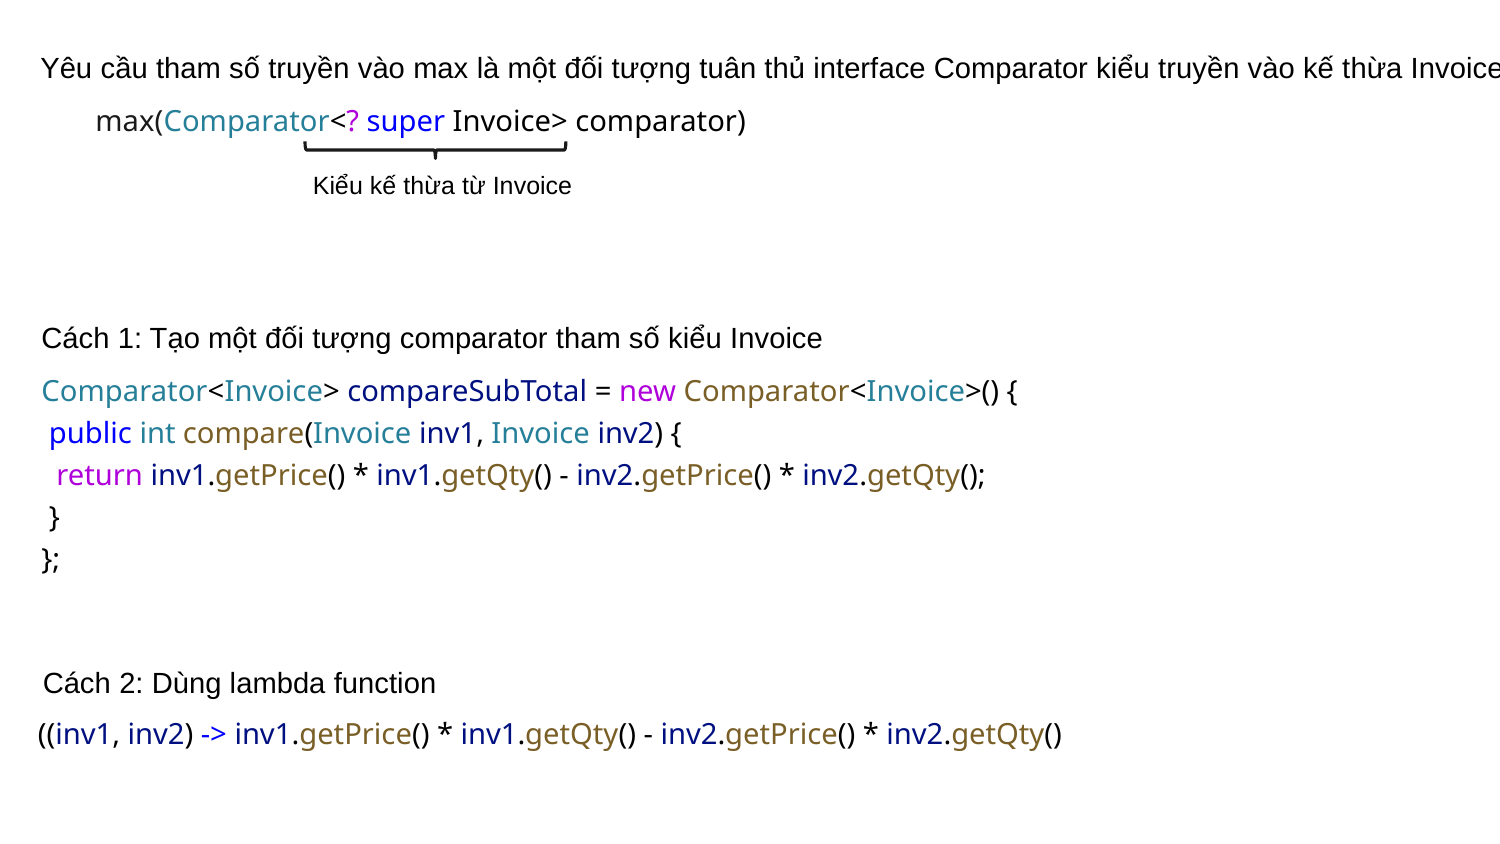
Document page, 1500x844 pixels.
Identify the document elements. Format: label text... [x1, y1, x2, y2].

text_box Cách 1: Tạo một đối tượng comparator tham số kiểu Invoice [26, 312, 840, 362]
text_box Cách 2: Dùng lambda function [28, 656, 452, 707]
text_box Yêu cầu tham số truyền vào max là một đối tượng tuân thủ interface Comparator kiểu truyền vào kế thừa Invoice [25, 41, 1500, 92]
text_box ((inv1, inv2) -> inv1.getPrice() * inv1.getQty() - inv2.getPrice() * inv2.getQty() [23, 707, 1500, 758]
text_box Kiểu kế thừa từ Invoice [298, 162, 588, 207]
text_box [304, 141, 567, 160]
text_box max(Comparator<? super Invoice> comparator) [80, 95, 761, 146]
text_box Comparator<Invoice> compareSubTotal = new Comparator<Invoice>() { public int compare(Invoice inv1, Invoice inv2) { return inv1.getPrice() * inv1.getQty() - inv2.getPrice() * inv2.getQty(); } }; [26, 358, 1370, 583]
